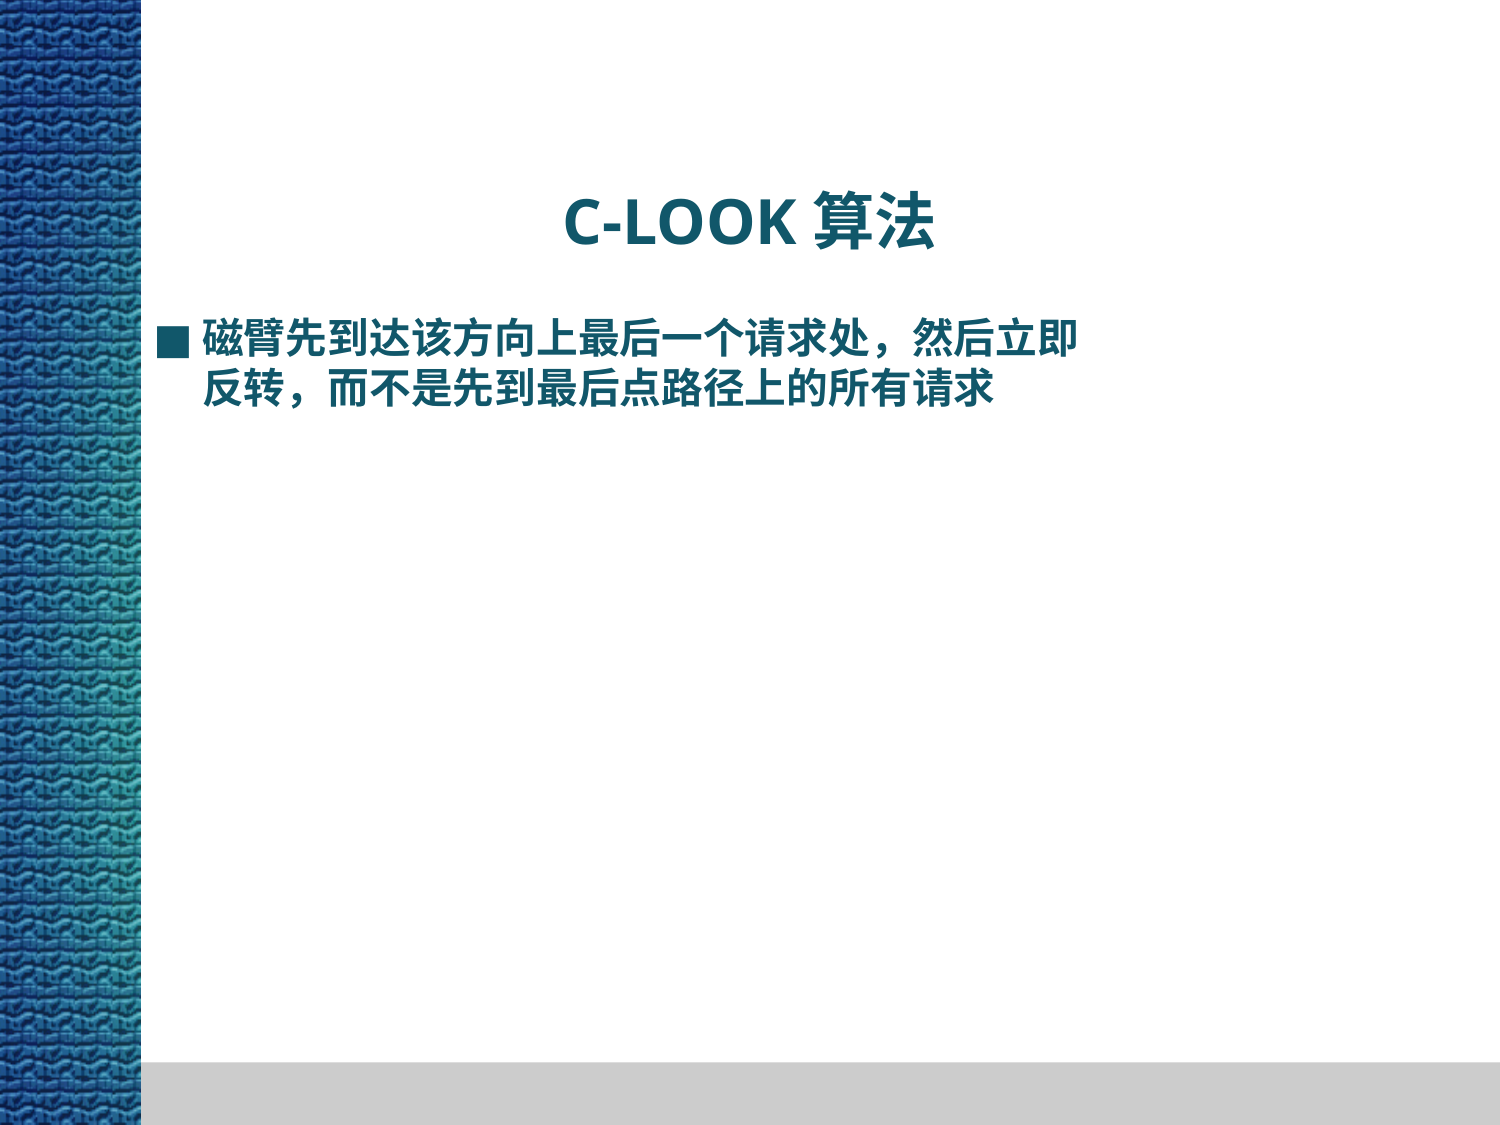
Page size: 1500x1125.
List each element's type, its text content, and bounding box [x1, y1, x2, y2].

text_box C-LOOK算法 [74, 174, 1425, 258]
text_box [138, 304, 1102, 422]
picture [0, 0, 141, 1125]
